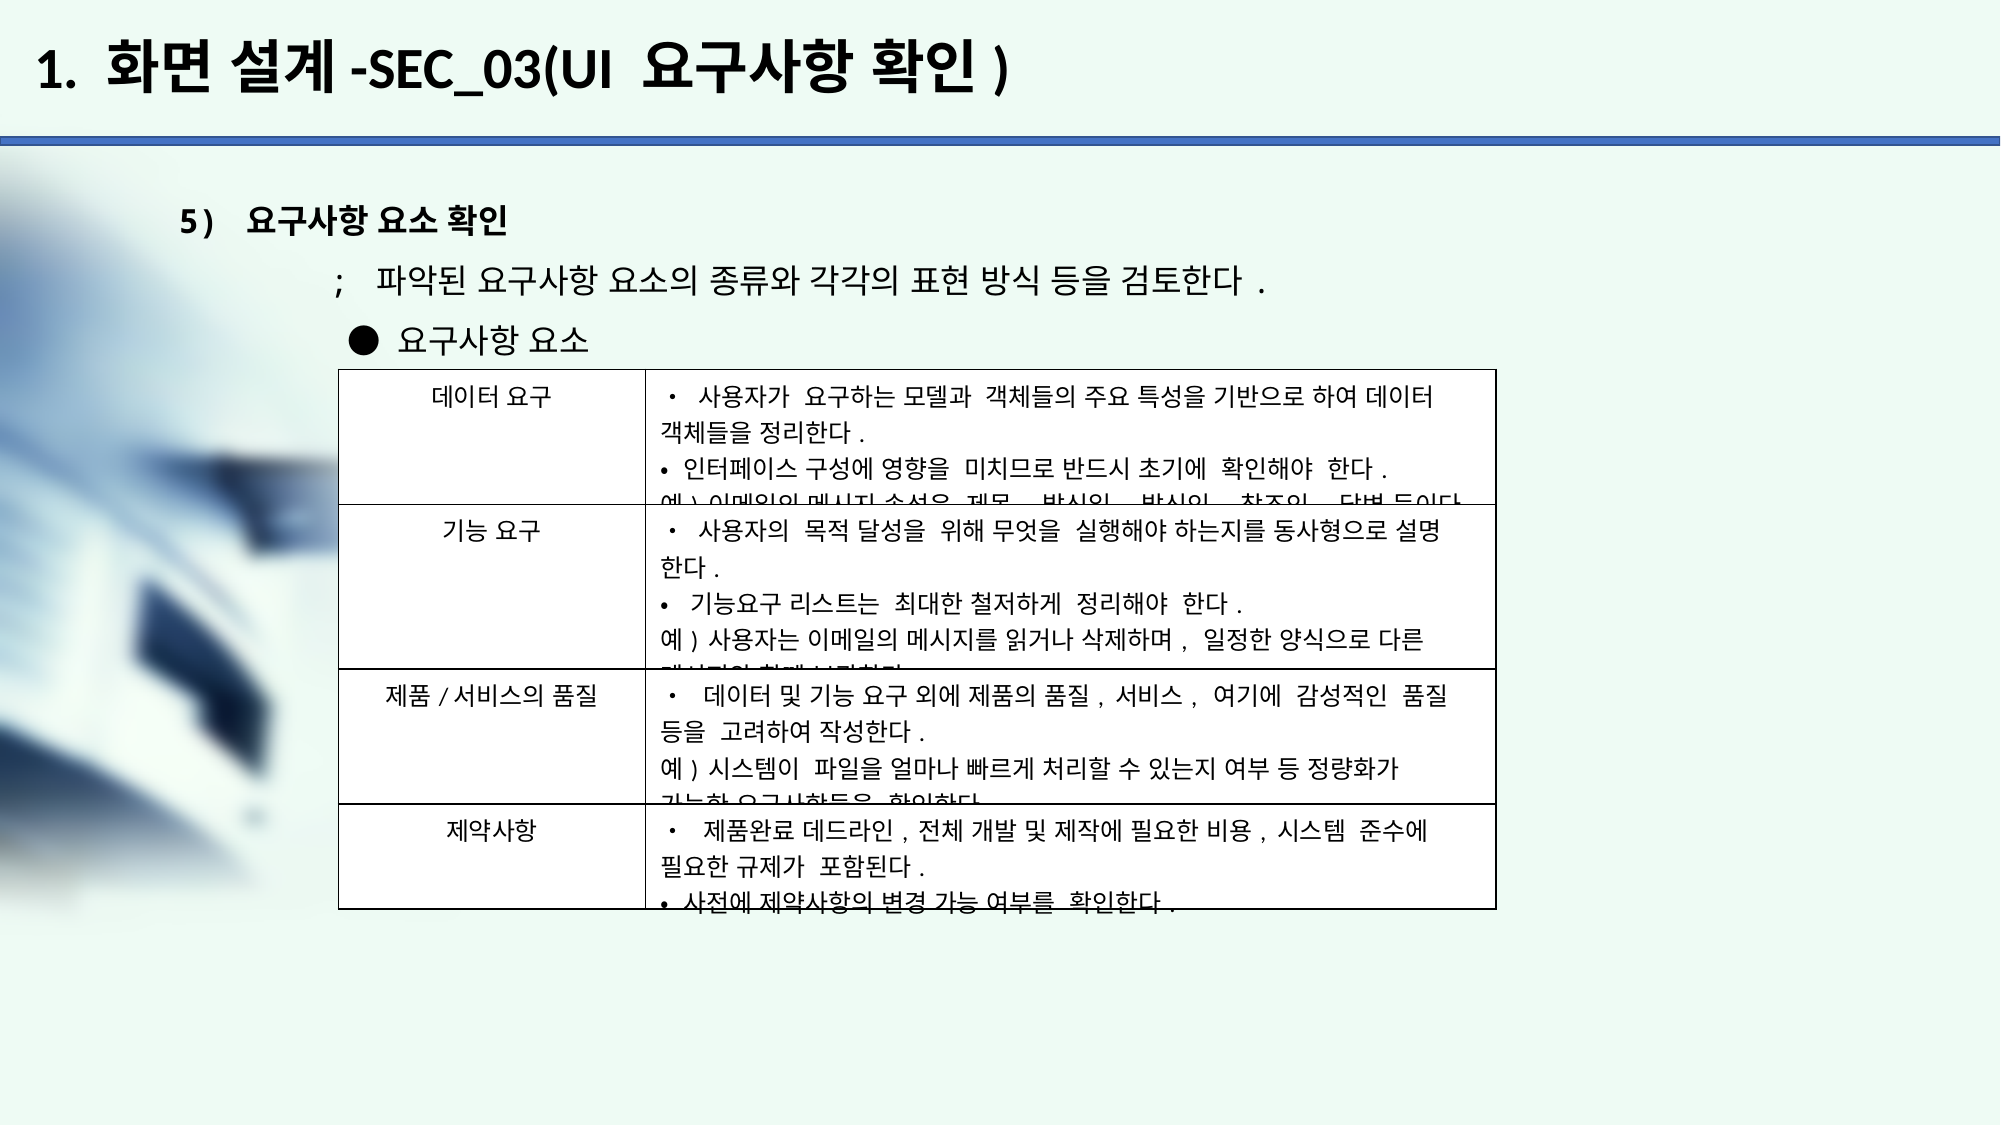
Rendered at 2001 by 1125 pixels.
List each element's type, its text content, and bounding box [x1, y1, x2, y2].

text_box 5) 요구사항 요소 확인 ; 파악된 요구사항 요소의 종류와 각각의 표현 방식 등을 검토한다. ● 요구사항 요소 [163, 172, 1922, 427]
title 1. 화면 설계-SEC_03(UI 요구사항 확인) [19, 14, 1745, 126]
table_cell • 사용자의 목적 달성을 위해 무엇을 실행해야 하는지를 동사형으로 설명 한다. • 기능요구 리스트는 최대한 철저하게 정리해야 한다. 예) 사용자는 이메일의 메시지를 읽거나 삭제하며, 일정한 양식으로 다른 메시지와 함께 보관한다. [646, 505, 1495, 668]
table_cell 기능 요구 [339, 505, 645, 668]
table_header • 사용자가 요구하는 모델과 객체들의 주요 특성을 기반으로 하여 데이터 객체들을 정리한다. • 인터페이스 구성에 영향을 미치므로 반드시 초기에 확인해야 한다. 예) 이메일의 메시지 속성은 제목, 발신일, 발신인, 참조인, 답변 등이다. [646, 370, 1495, 504]
picture [0, 0, 2000, 136]
table_cell • 제품완료 데드라인, 전체 개발 및 제작에 필요한 비용, 시스템 준수에 필요한 규제가 포함된다. • 사전에 제약사항의 변경 가능 여부를 확인한다. [646, 805, 1495, 908]
picture [0, 146, 2000, 1125]
table_cell • 데이터 및 기능 요구 외에 제품의 품질, 서비스, 여기에 감성적인 품질 등을 고려하여 작성한다. 예) 시스템이 파일을 얼마나 빠르게 처리할 수 있는지 여부 등 정량화가 가능한 요구사항들을 확인한다. [646, 670, 1495, 803]
table_header 데이터 요구 [339, 370, 645, 504]
table_cell 제품/서비스의 품질 [339, 670, 645, 803]
table_cell 제약사항 [339, 805, 645, 908]
